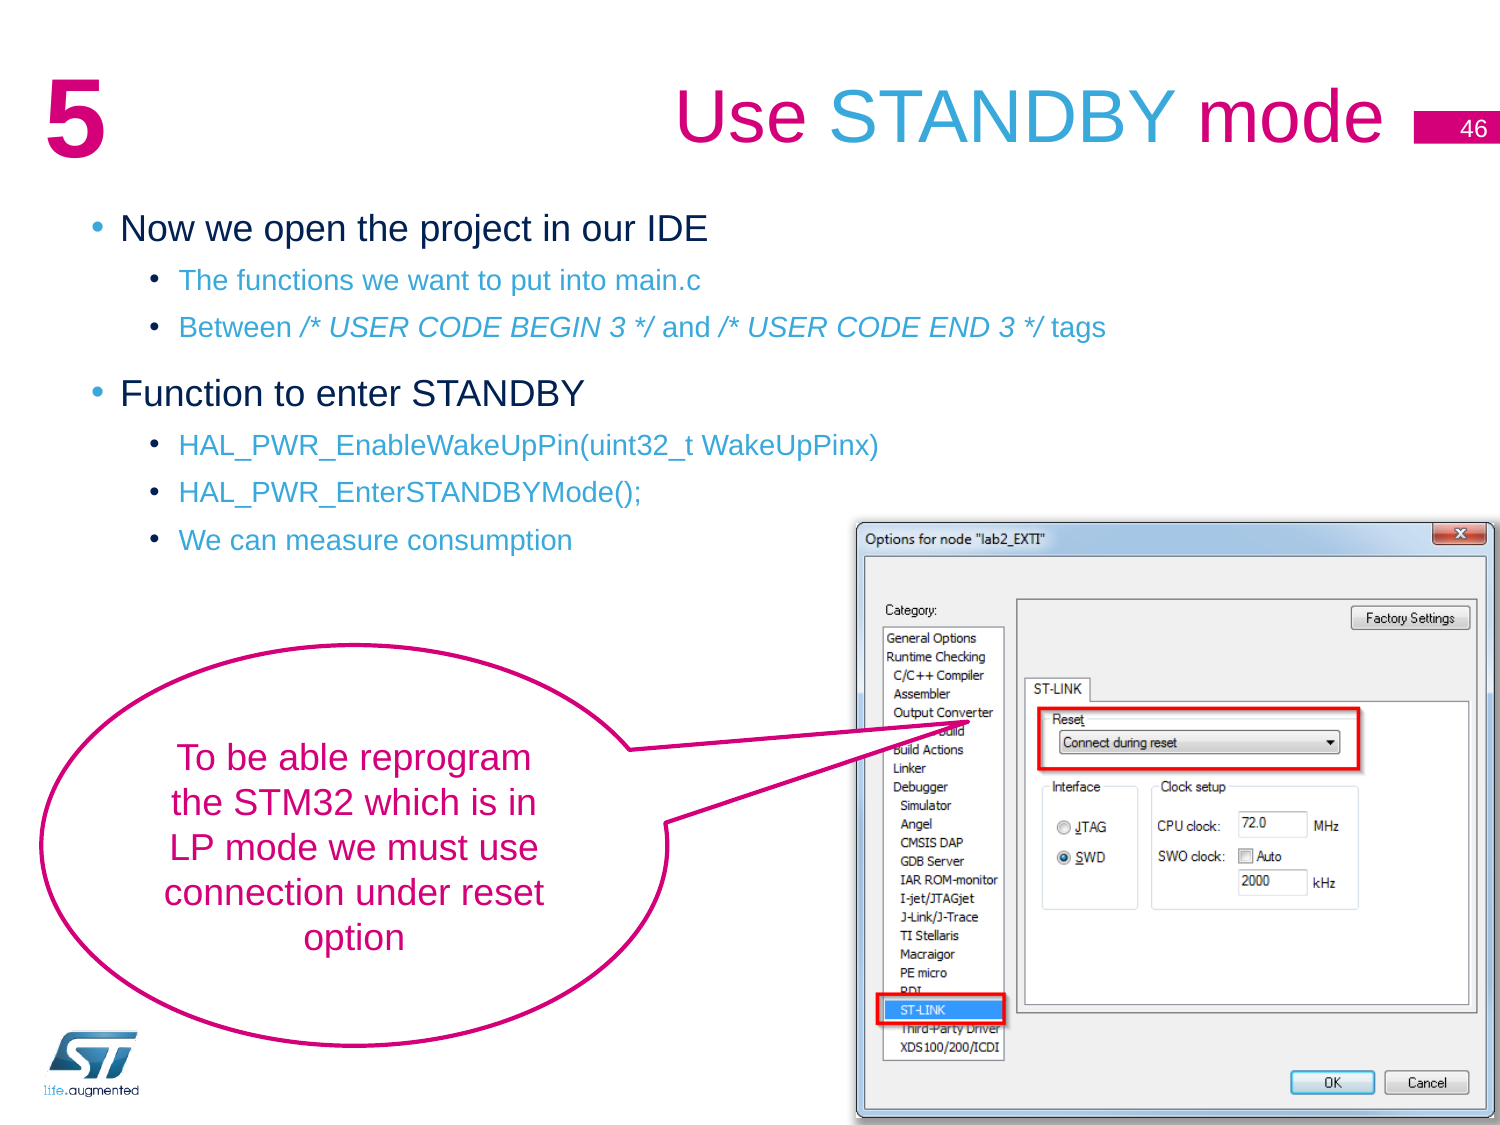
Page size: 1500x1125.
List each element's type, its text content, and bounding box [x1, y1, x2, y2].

text_box 5 [29, 19, 151, 207]
text_box To be able reprogram the STM32 which is in LP mode we must use connection under reset option [39, 642, 850, 1048]
slide_number 46 [1413, 111, 1500, 144]
list Now we open the project in our IDE The functions we want to put into main.c Between /* USER CODE BEGIN 3 */ and /* USER CODE END 3 */ tags Function to enter STANDBY HAL_PWR_EnableWakeUpPin(uint32_t WakeUpPinx) HAL_PWR_EnterSTANDBYMode(); We can measure consumption [75, 196, 1427, 568]
picture [36, 1022, 147, 1103]
title Use STANDBY mode [74, 18, 1400, 196]
picture [856, 522, 1495, 1118]
